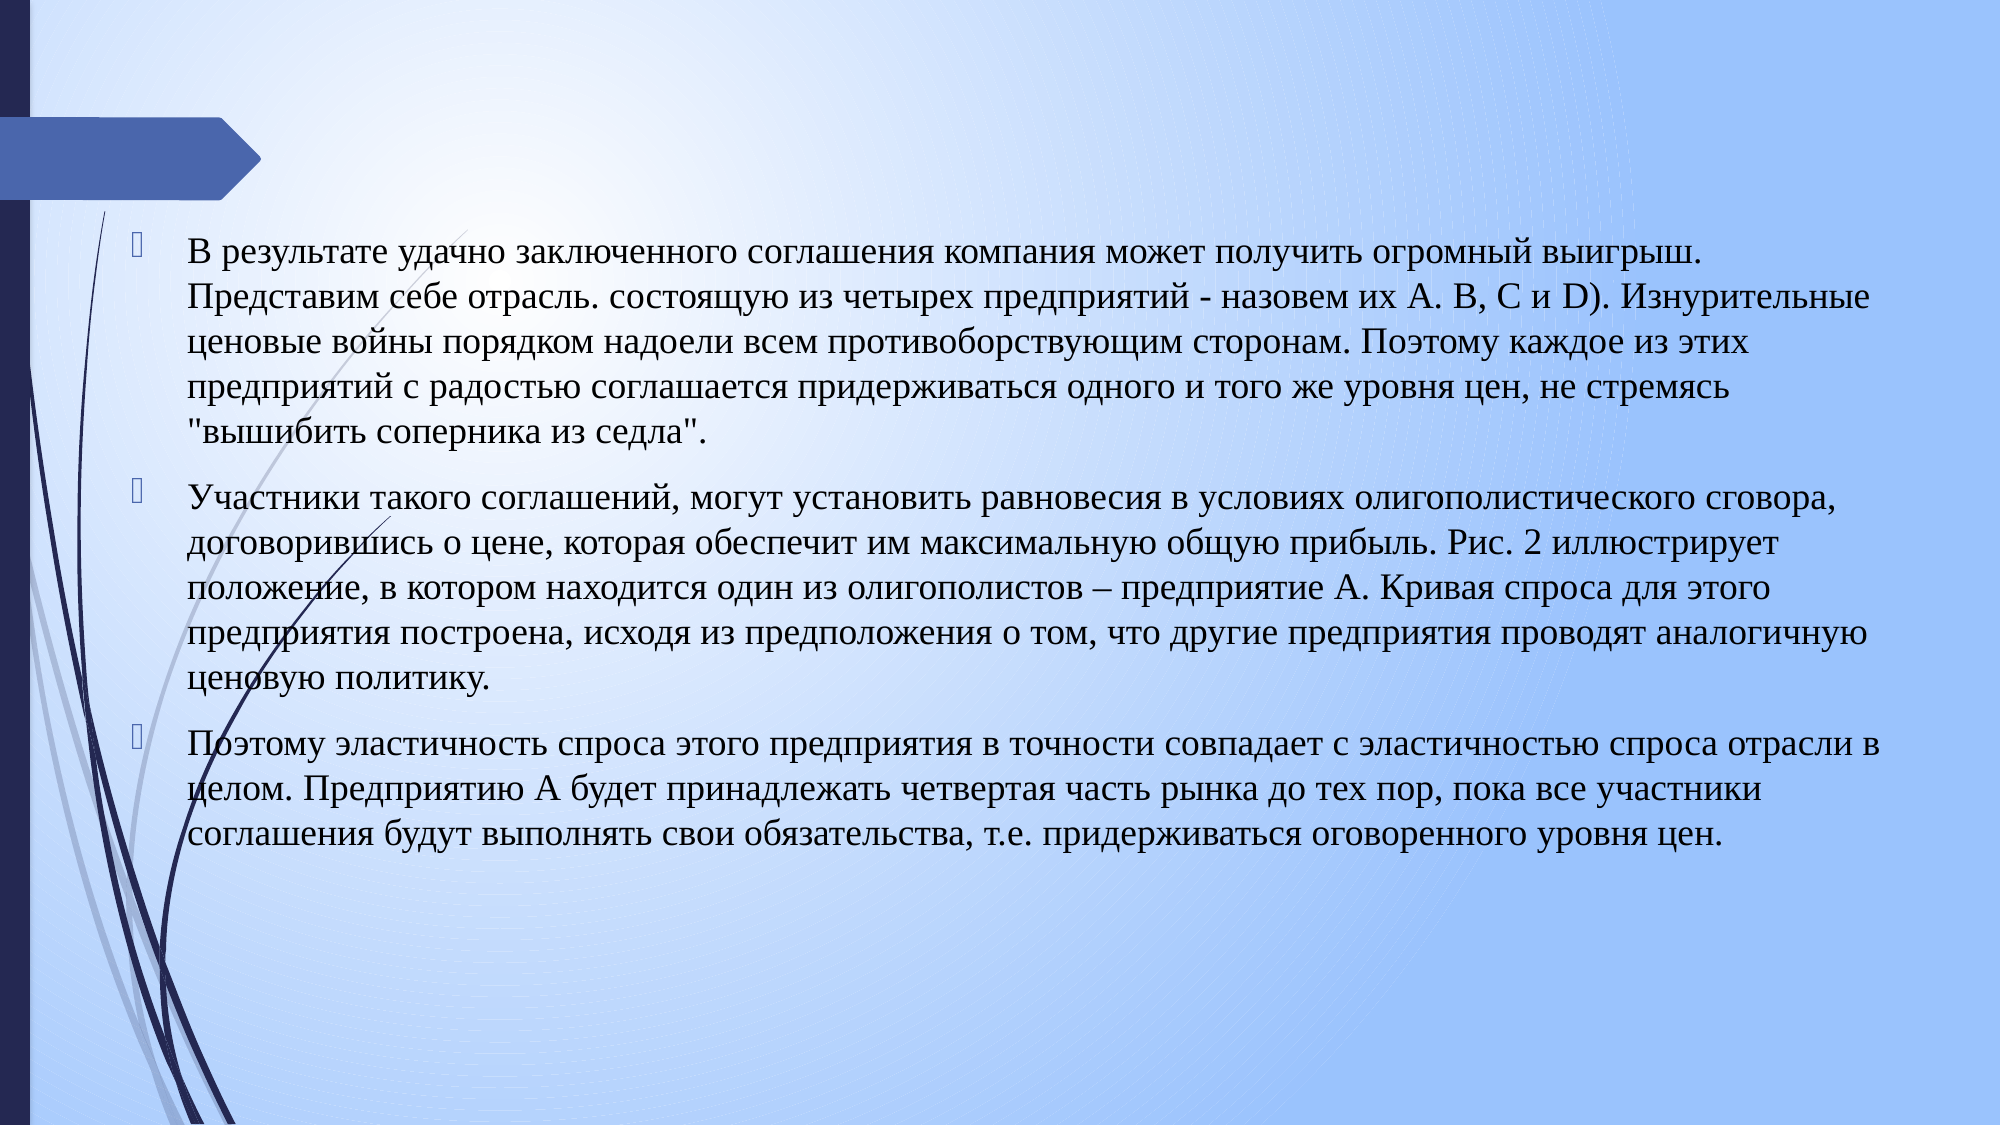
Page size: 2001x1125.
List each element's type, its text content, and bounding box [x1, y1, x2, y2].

list В результате удачно заключенного соглашения компания может получить огромный выигрыш. Представим себе отрасль. состоящую из четырех предприятий - назовем их А. В, С и D). Изнурительные ценовые войны порядком надоели всем противоборствующим сторонам. Поэтому каждое из этих предприятий с радостью соглашается придерживаться одного и того же уровня цен, не стремясь "вышибить соперника из седла". Участники такого соглашений, могут установить равновесия в условиях олигополистического сговора, договорившись о цене, которая обеспечит им максимальную общую прибыль. Рис. 2 иллюстрирует положение, в котором находится один из олигополистов – предприятие А. Кривая спроса для этого предприятия построена, исходя из предположения о том, что другие предприятия проводят аналогичную ценовую политику. Поэтому эластичность спроса этого предприятия в точности совпадает с эластичностью спроса отрасли в целом. Предприятию А будет принадлежать четвертая часть рынка до тех пор, пока все участники соглашения будут выполнять свои обязательства, т.е. придерживаться оговоренного уровня цен. [115, 218, 1898, 1043]
